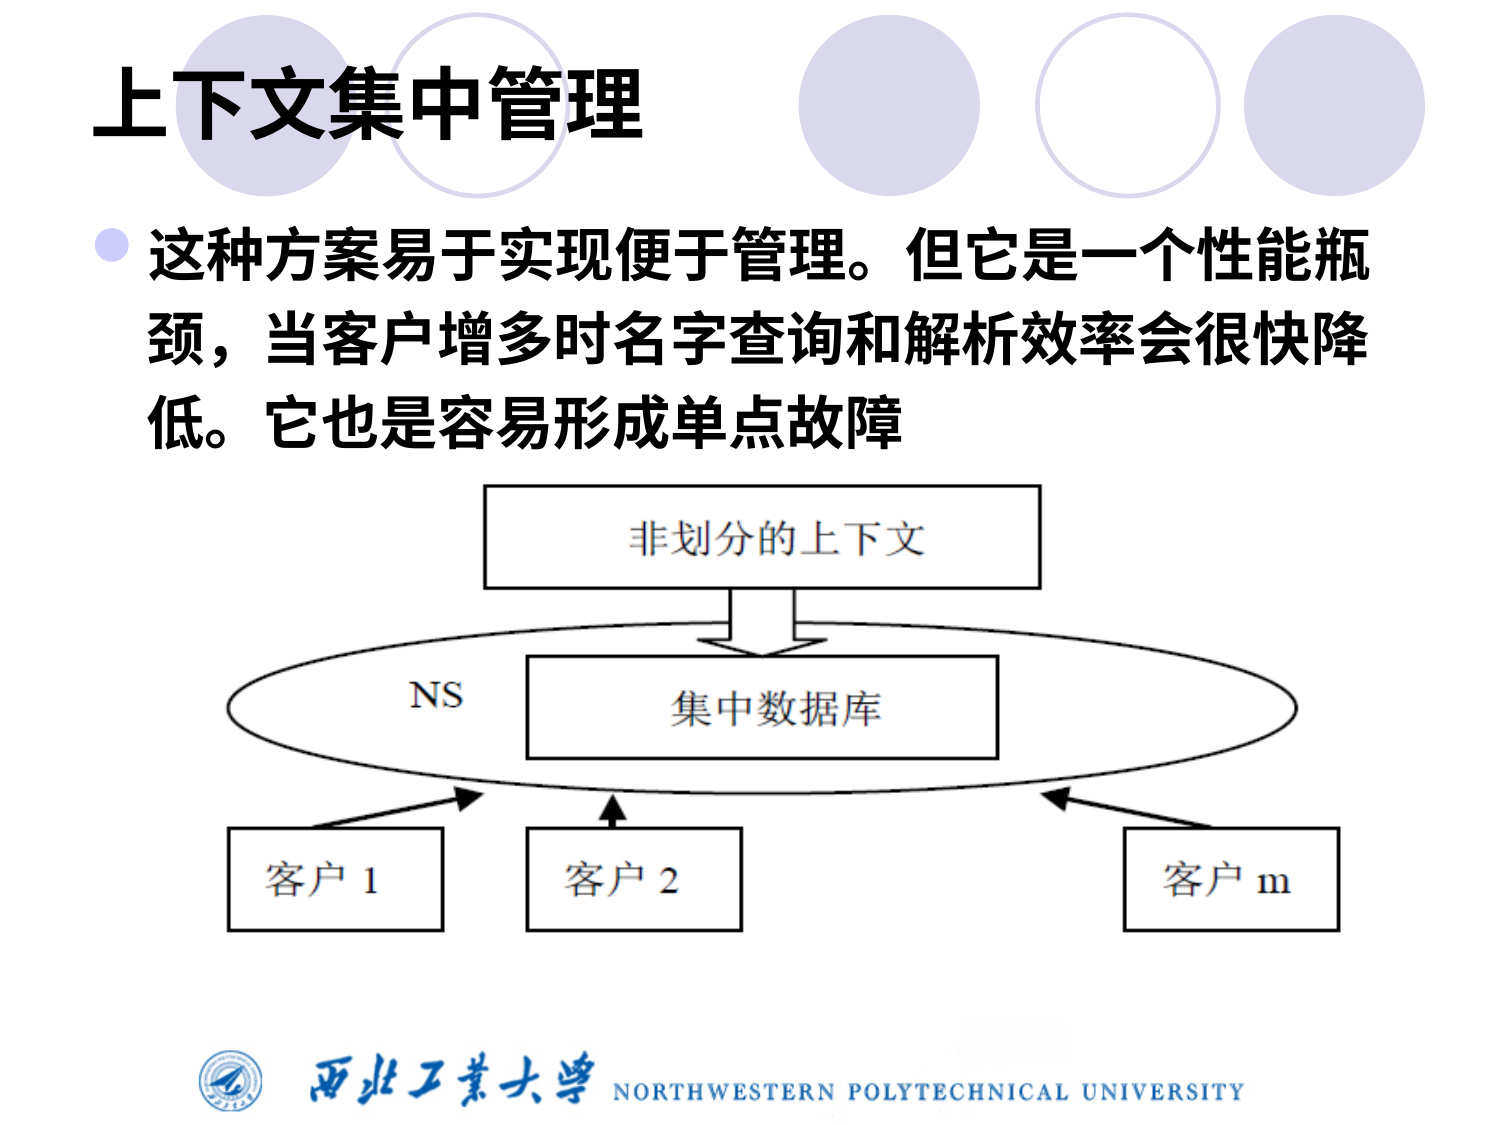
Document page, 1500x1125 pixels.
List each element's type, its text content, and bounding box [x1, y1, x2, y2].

list 这种方案易于实现便于管理。但它是一个性能瓶颈，当客户增多时名字查询和解析效率会很快降低。它也是容易形成单点故障 [75, 196, 1425, 1035]
title 上下文集中管理 [75, 19, 1425, 185]
picture [102, 453, 1398, 953]
picture [0, 1021, 1500, 1125]
